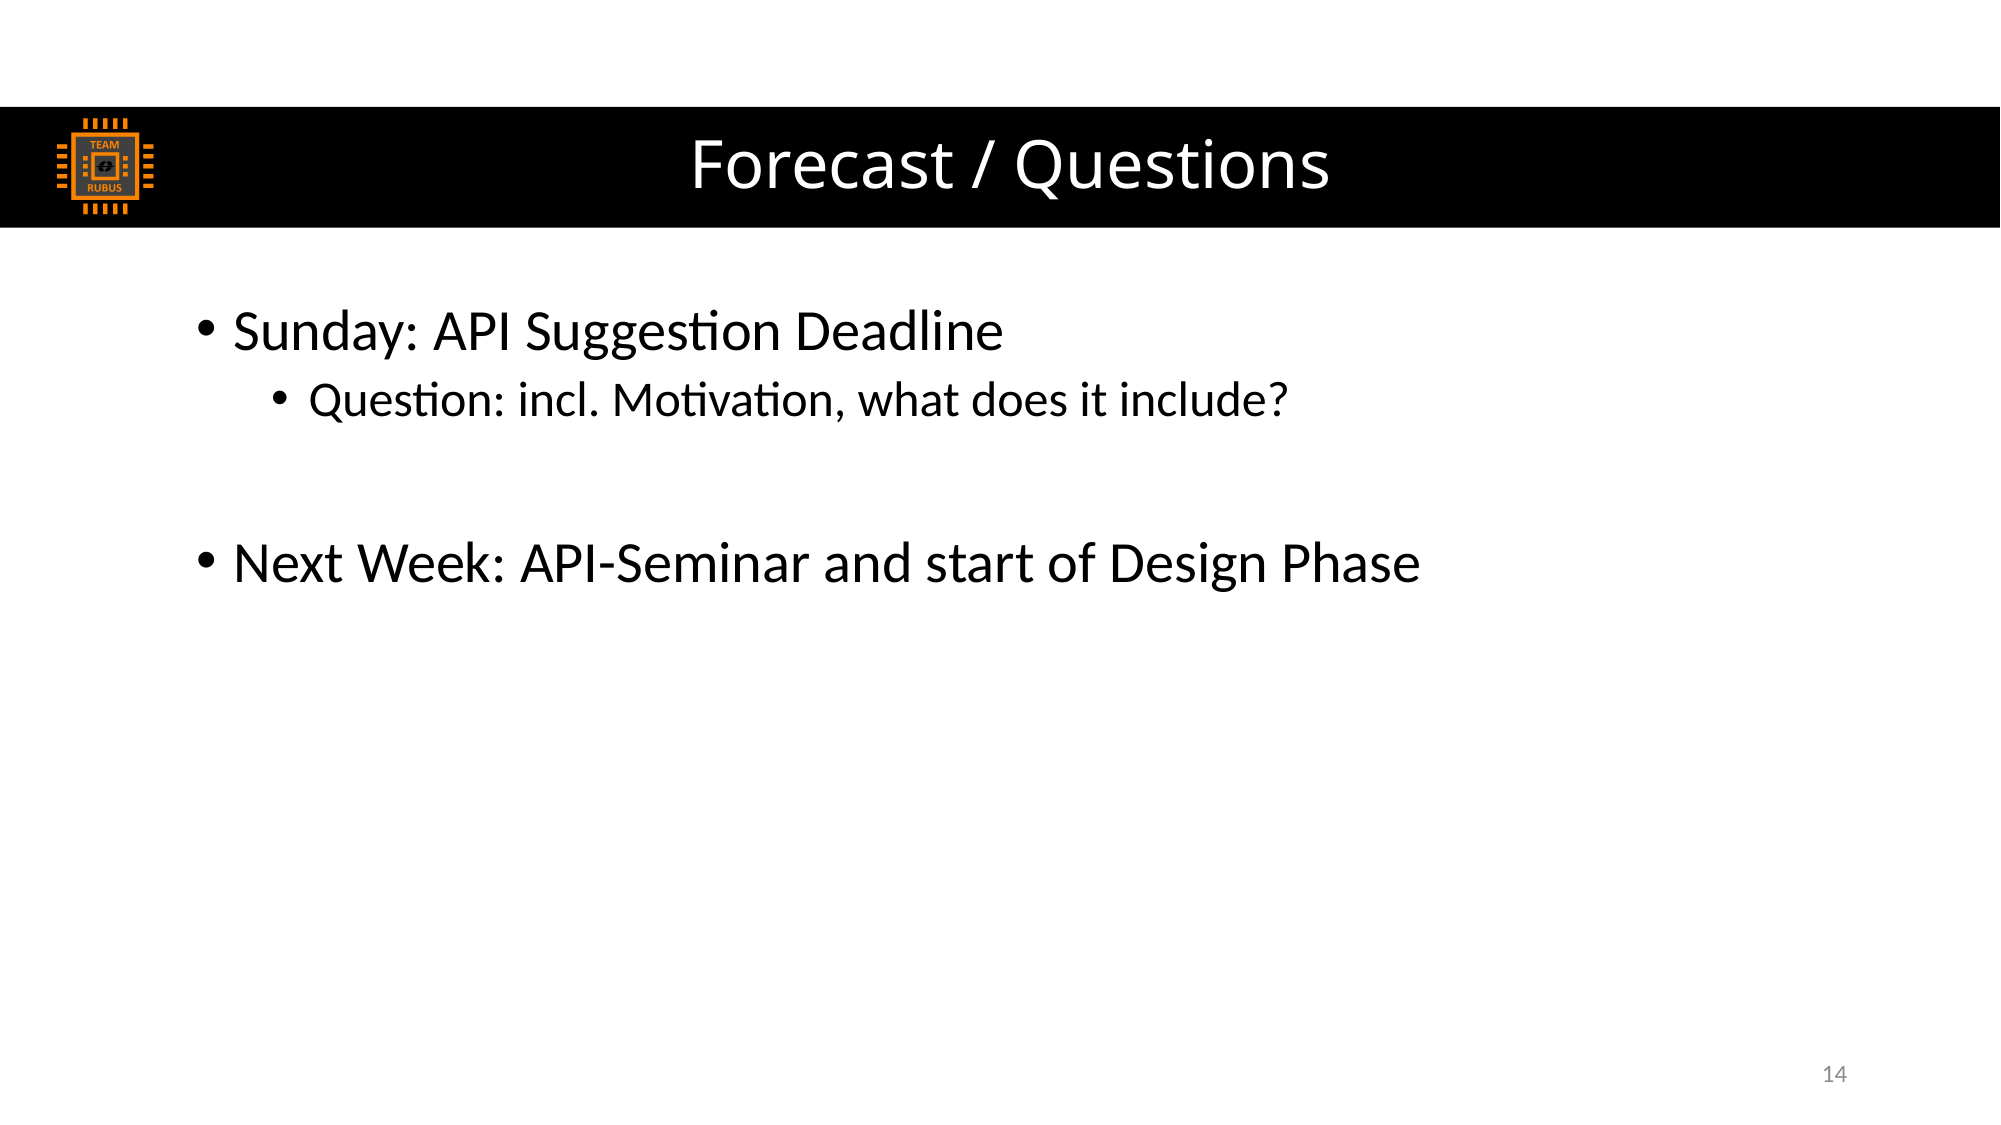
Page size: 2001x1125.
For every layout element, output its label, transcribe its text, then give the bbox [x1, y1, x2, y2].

title Forecast / Questions [91, 105, 1931, 228]
text_box [0, 106, 2000, 229]
slide_number 14 [1412, 1042, 1863, 1103]
text_box Sunday: API Suggestion Deadline Question: incl. Motivation, what does it include? Next Week: API-Seminar and start of Design Phase [180, 292, 1819, 1057]
picture [49, 114, 162, 221]
